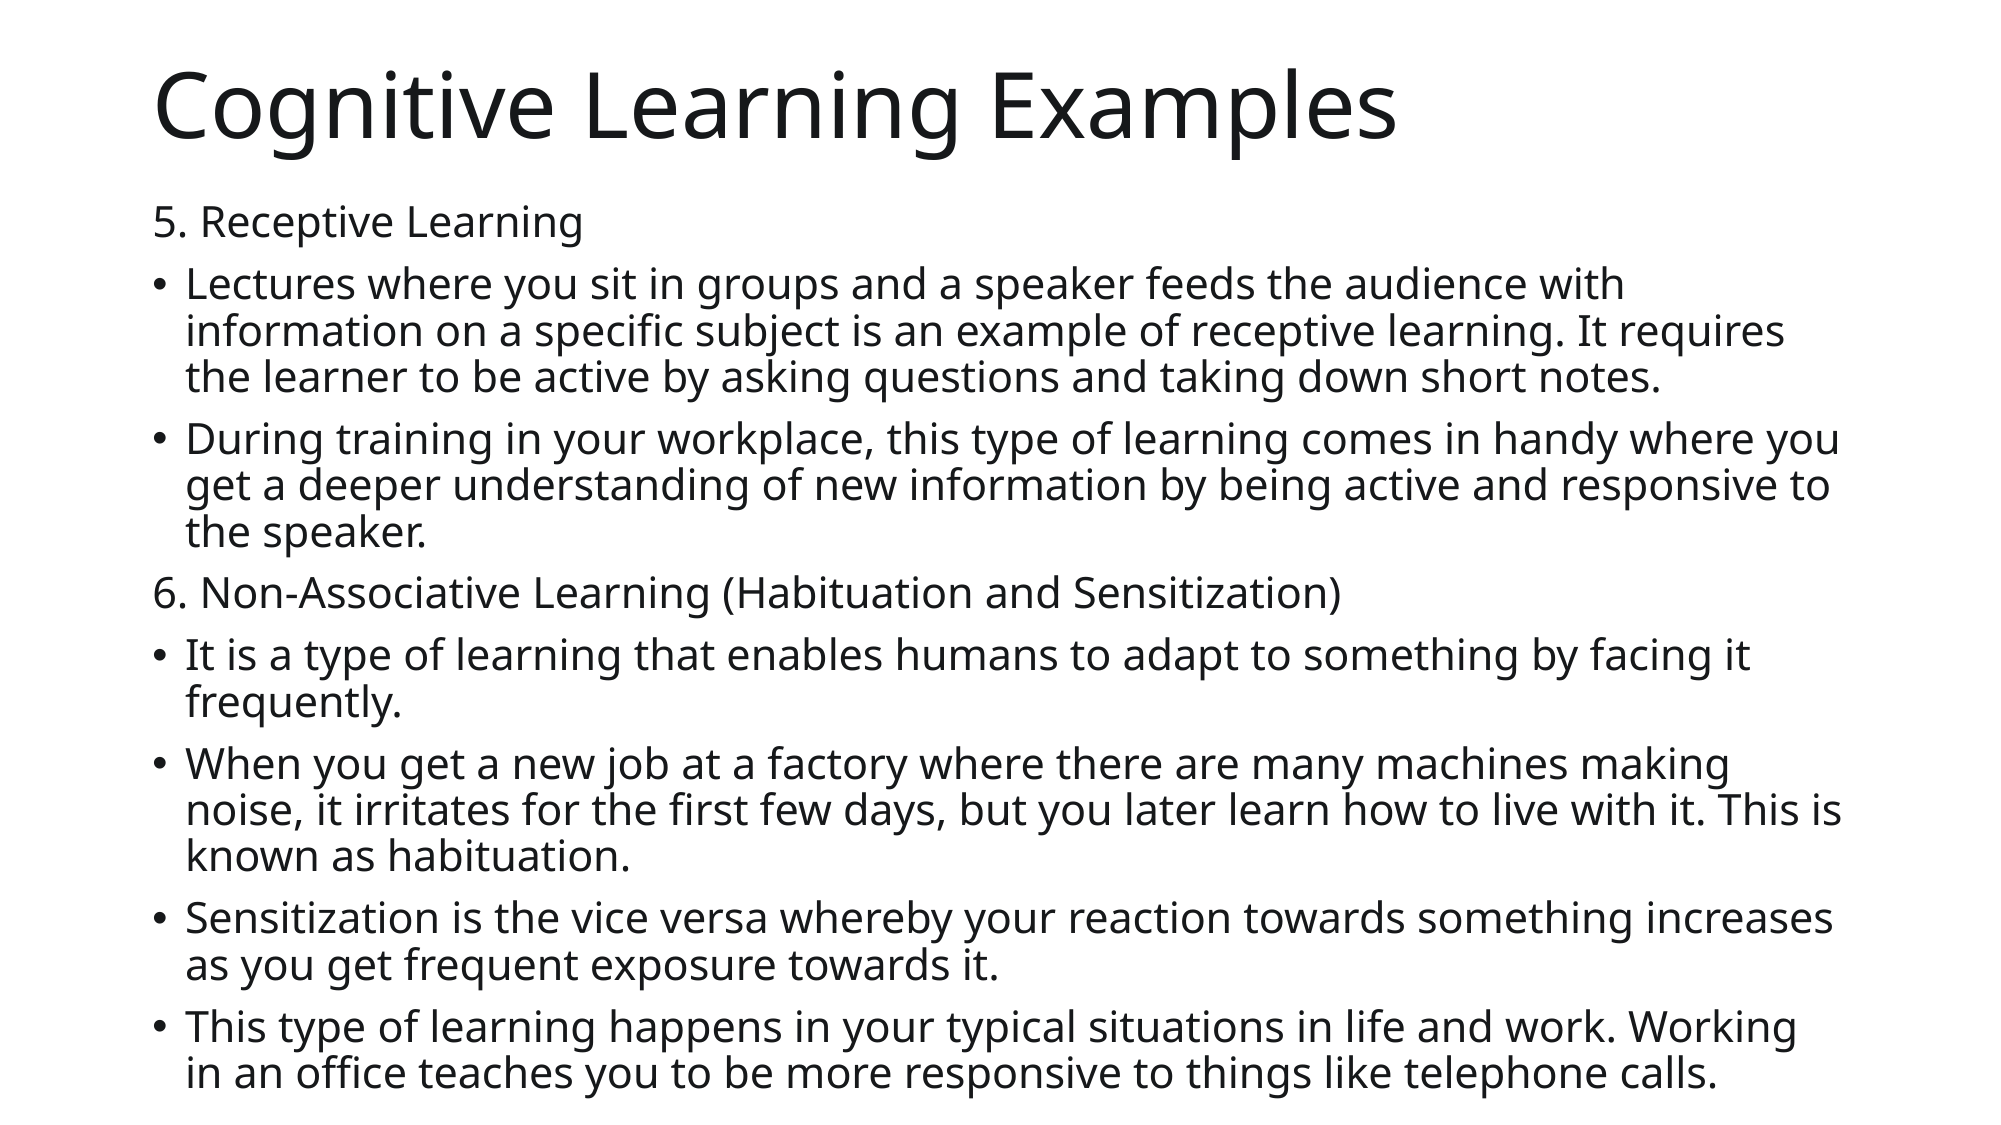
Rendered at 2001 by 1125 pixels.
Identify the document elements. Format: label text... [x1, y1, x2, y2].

title Cognitive Learning Examples [137, 0, 1863, 193]
list 5. Receptive Learning Lectures where you sit in groups and a speaker feeds the audience with information on a specific subject is an example of receptive learning. It requires the learner to be active by asking questions and taking down short notes. During training in your workplace, this type of learning comes in handy where you get a deeper understanding of new information by being active and responsive to the speaker. 6. Non-Associative Learning (Habituation and Sensitization) It is a type of learning that enables humans to adapt to something by facing it frequently. When you get a new job at a factory where there are many machines making noise, it irritates for the first few days, but you later learn how to live with it. This is known as habituation. Sensitization is the vice versa whereby your reaction towards something increases as you get frequent exposure towards it. This type of learning happens in your typical situations in life and work. Working in an office teaches you to be more responsive to things like telephone calls. [137, 193, 1863, 1125]
